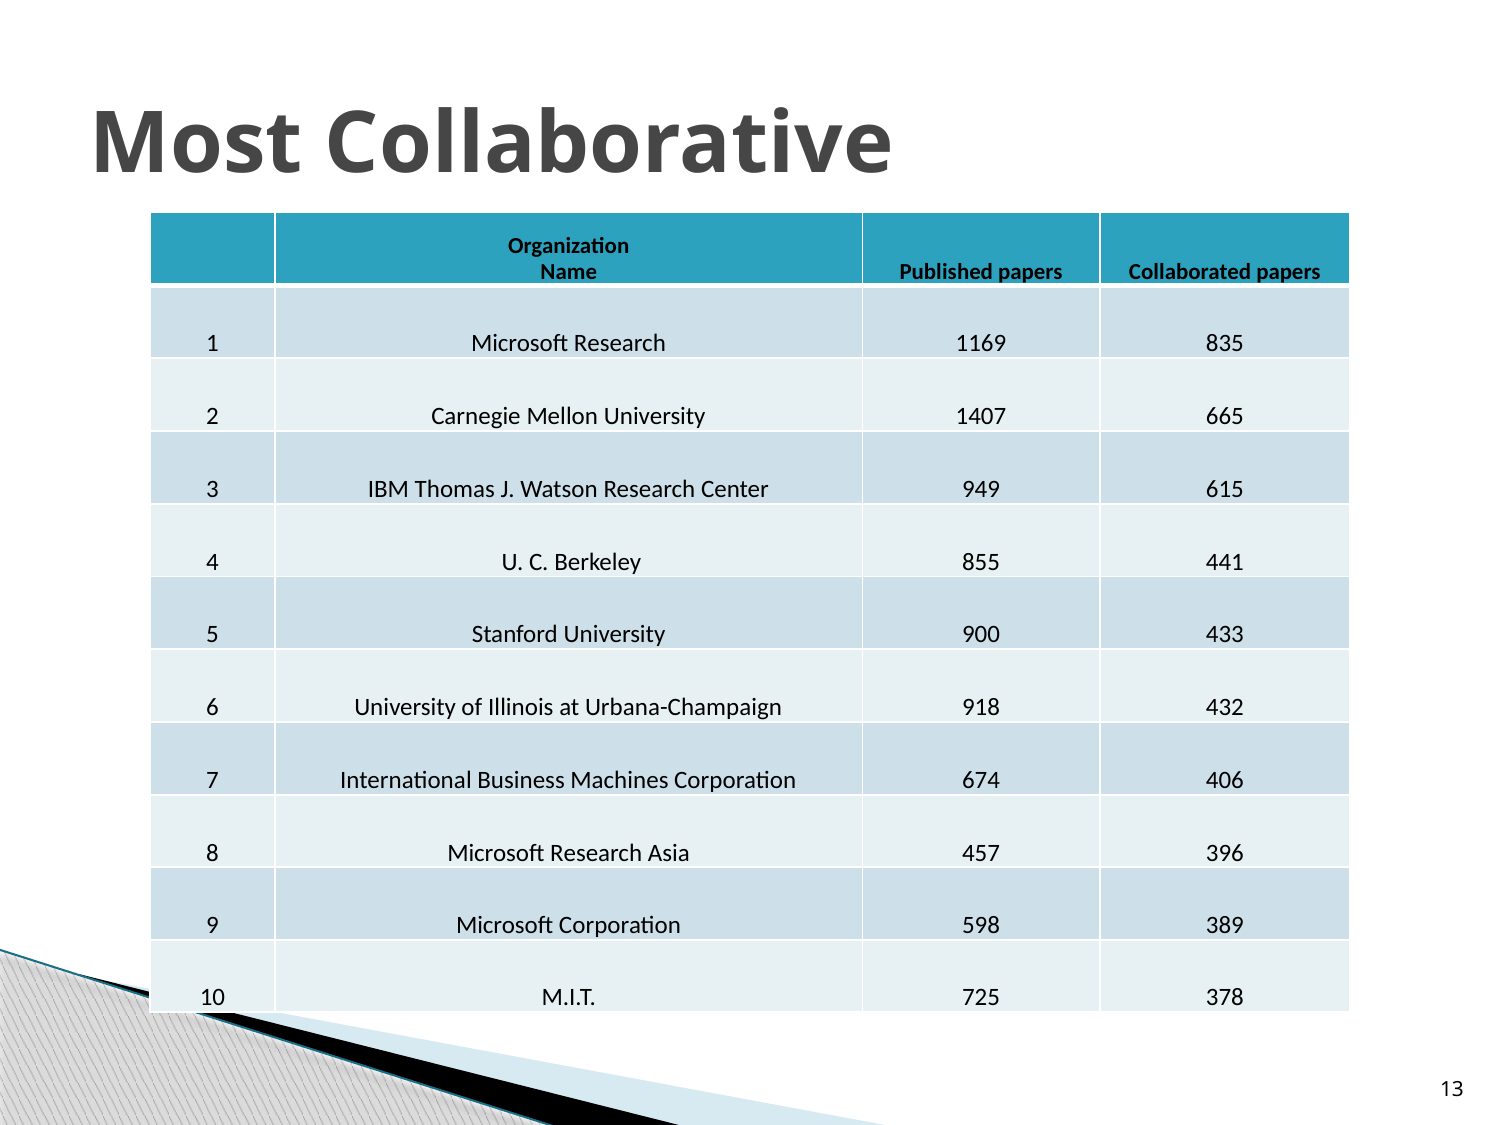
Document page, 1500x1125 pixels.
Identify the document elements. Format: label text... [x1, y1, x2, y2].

table_cell 378 [1101, 941, 1349, 1011]
table_cell M.I.T. [276, 941, 862, 1011]
table_cell Microsoft Corporation [276, 868, 862, 939]
table_cell Microsoft Research Asia [276, 796, 862, 866]
table_cell 441 [1101, 505, 1349, 576]
table_cell 900 [863, 577, 1099, 648]
table_cell IBM Thomas J. Watson Research Center [276, 432, 862, 503]
table_cell 6 [151, 650, 274, 721]
table_cell 10 [151, 941, 274, 1011]
table_cell 406 [1101, 723, 1349, 794]
table_cell U. C. Berkeley [276, 505, 862, 576]
table_cell 1 [151, 288, 274, 357]
table_cell 918 [863, 650, 1099, 721]
table_cell 598 [863, 868, 1099, 939]
table_cell Carnegie Mellon University [276, 359, 862, 430]
table_cell 7 [151, 723, 274, 794]
table_cell 8 [151, 796, 274, 866]
table_cell International Business Machines Corporation [276, 723, 862, 794]
table_cell 396 [1101, 796, 1349, 866]
table_header [151, 233, 274, 283]
table_cell University of Illinois at Urbana-Champaign [276, 650, 862, 721]
table_cell 389 [1101, 868, 1349, 939]
table_cell 949 [863, 432, 1099, 503]
table_cell 432 [1101, 650, 1349, 721]
table_cell 835 [1101, 288, 1349, 357]
table_cell Stanford University [276, 577, 862, 648]
table_cell 2 [151, 359, 274, 430]
title Most Collaborative [75, 45, 1425, 233]
table_cell 1407 [863, 359, 1099, 430]
table_cell 725 [863, 941, 1099, 1011]
table_cell 674 [863, 723, 1099, 794]
table_cell 9 [151, 868, 274, 939]
table_cell 1169 [863, 288, 1099, 357]
table_cell 4 [151, 505, 274, 576]
table_cell 433 [1101, 577, 1349, 648]
table_cell 3 [151, 432, 274, 503]
table_cell Microsoft Research [276, 288, 862, 357]
table_cell 665 [1101, 359, 1349, 430]
table_header Collaborated papers [1101, 233, 1349, 283]
table_header Published papers [863, 233, 1099, 283]
table_cell 615 [1101, 432, 1349, 503]
table_header Organization Name [276, 233, 862, 283]
table_cell 457 [863, 796, 1099, 866]
slide_number 13 [1418, 1051, 1479, 1112]
table_cell 5 [151, 577, 274, 648]
table_cell 855 [863, 505, 1099, 576]
